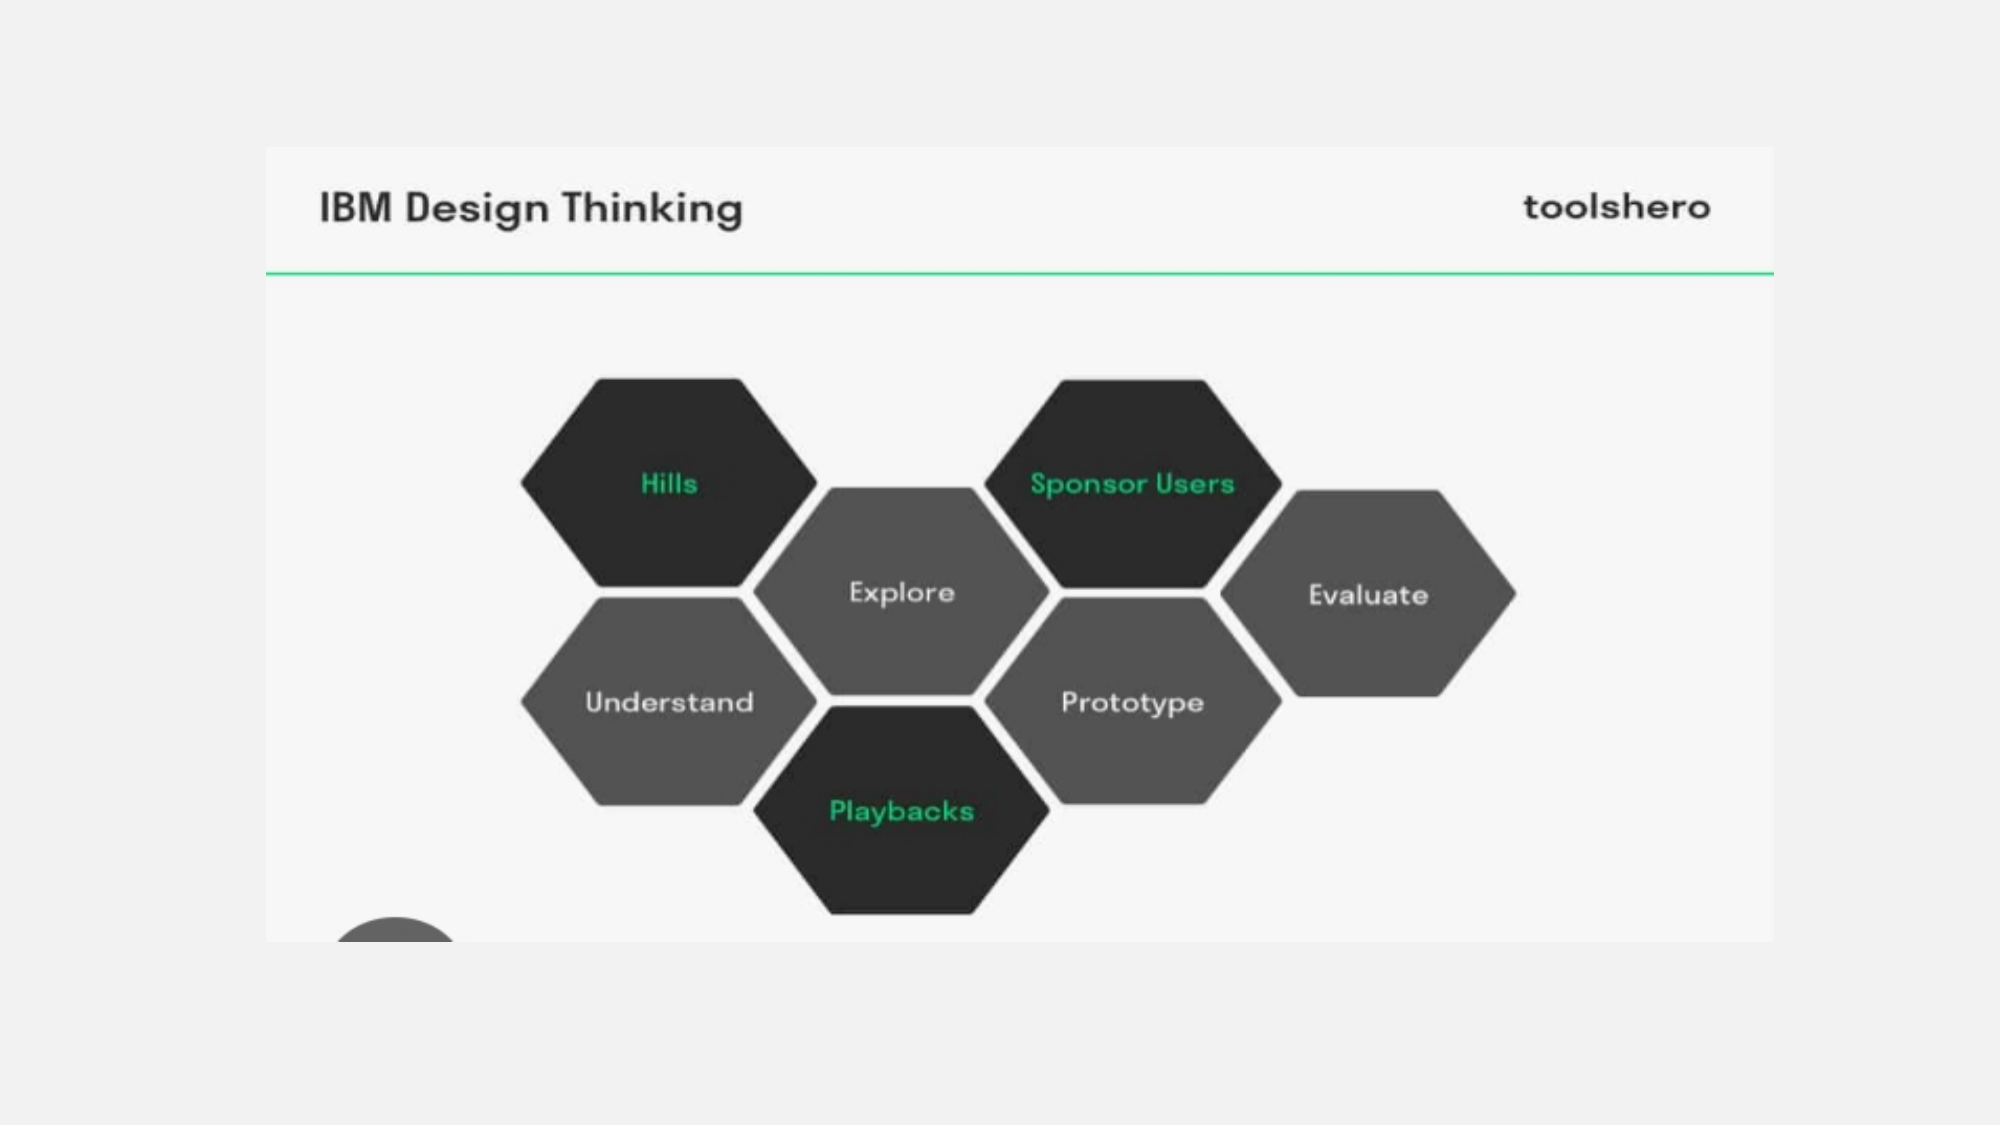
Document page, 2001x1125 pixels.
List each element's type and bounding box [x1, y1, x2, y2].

list [266, 147, 1774, 942]
